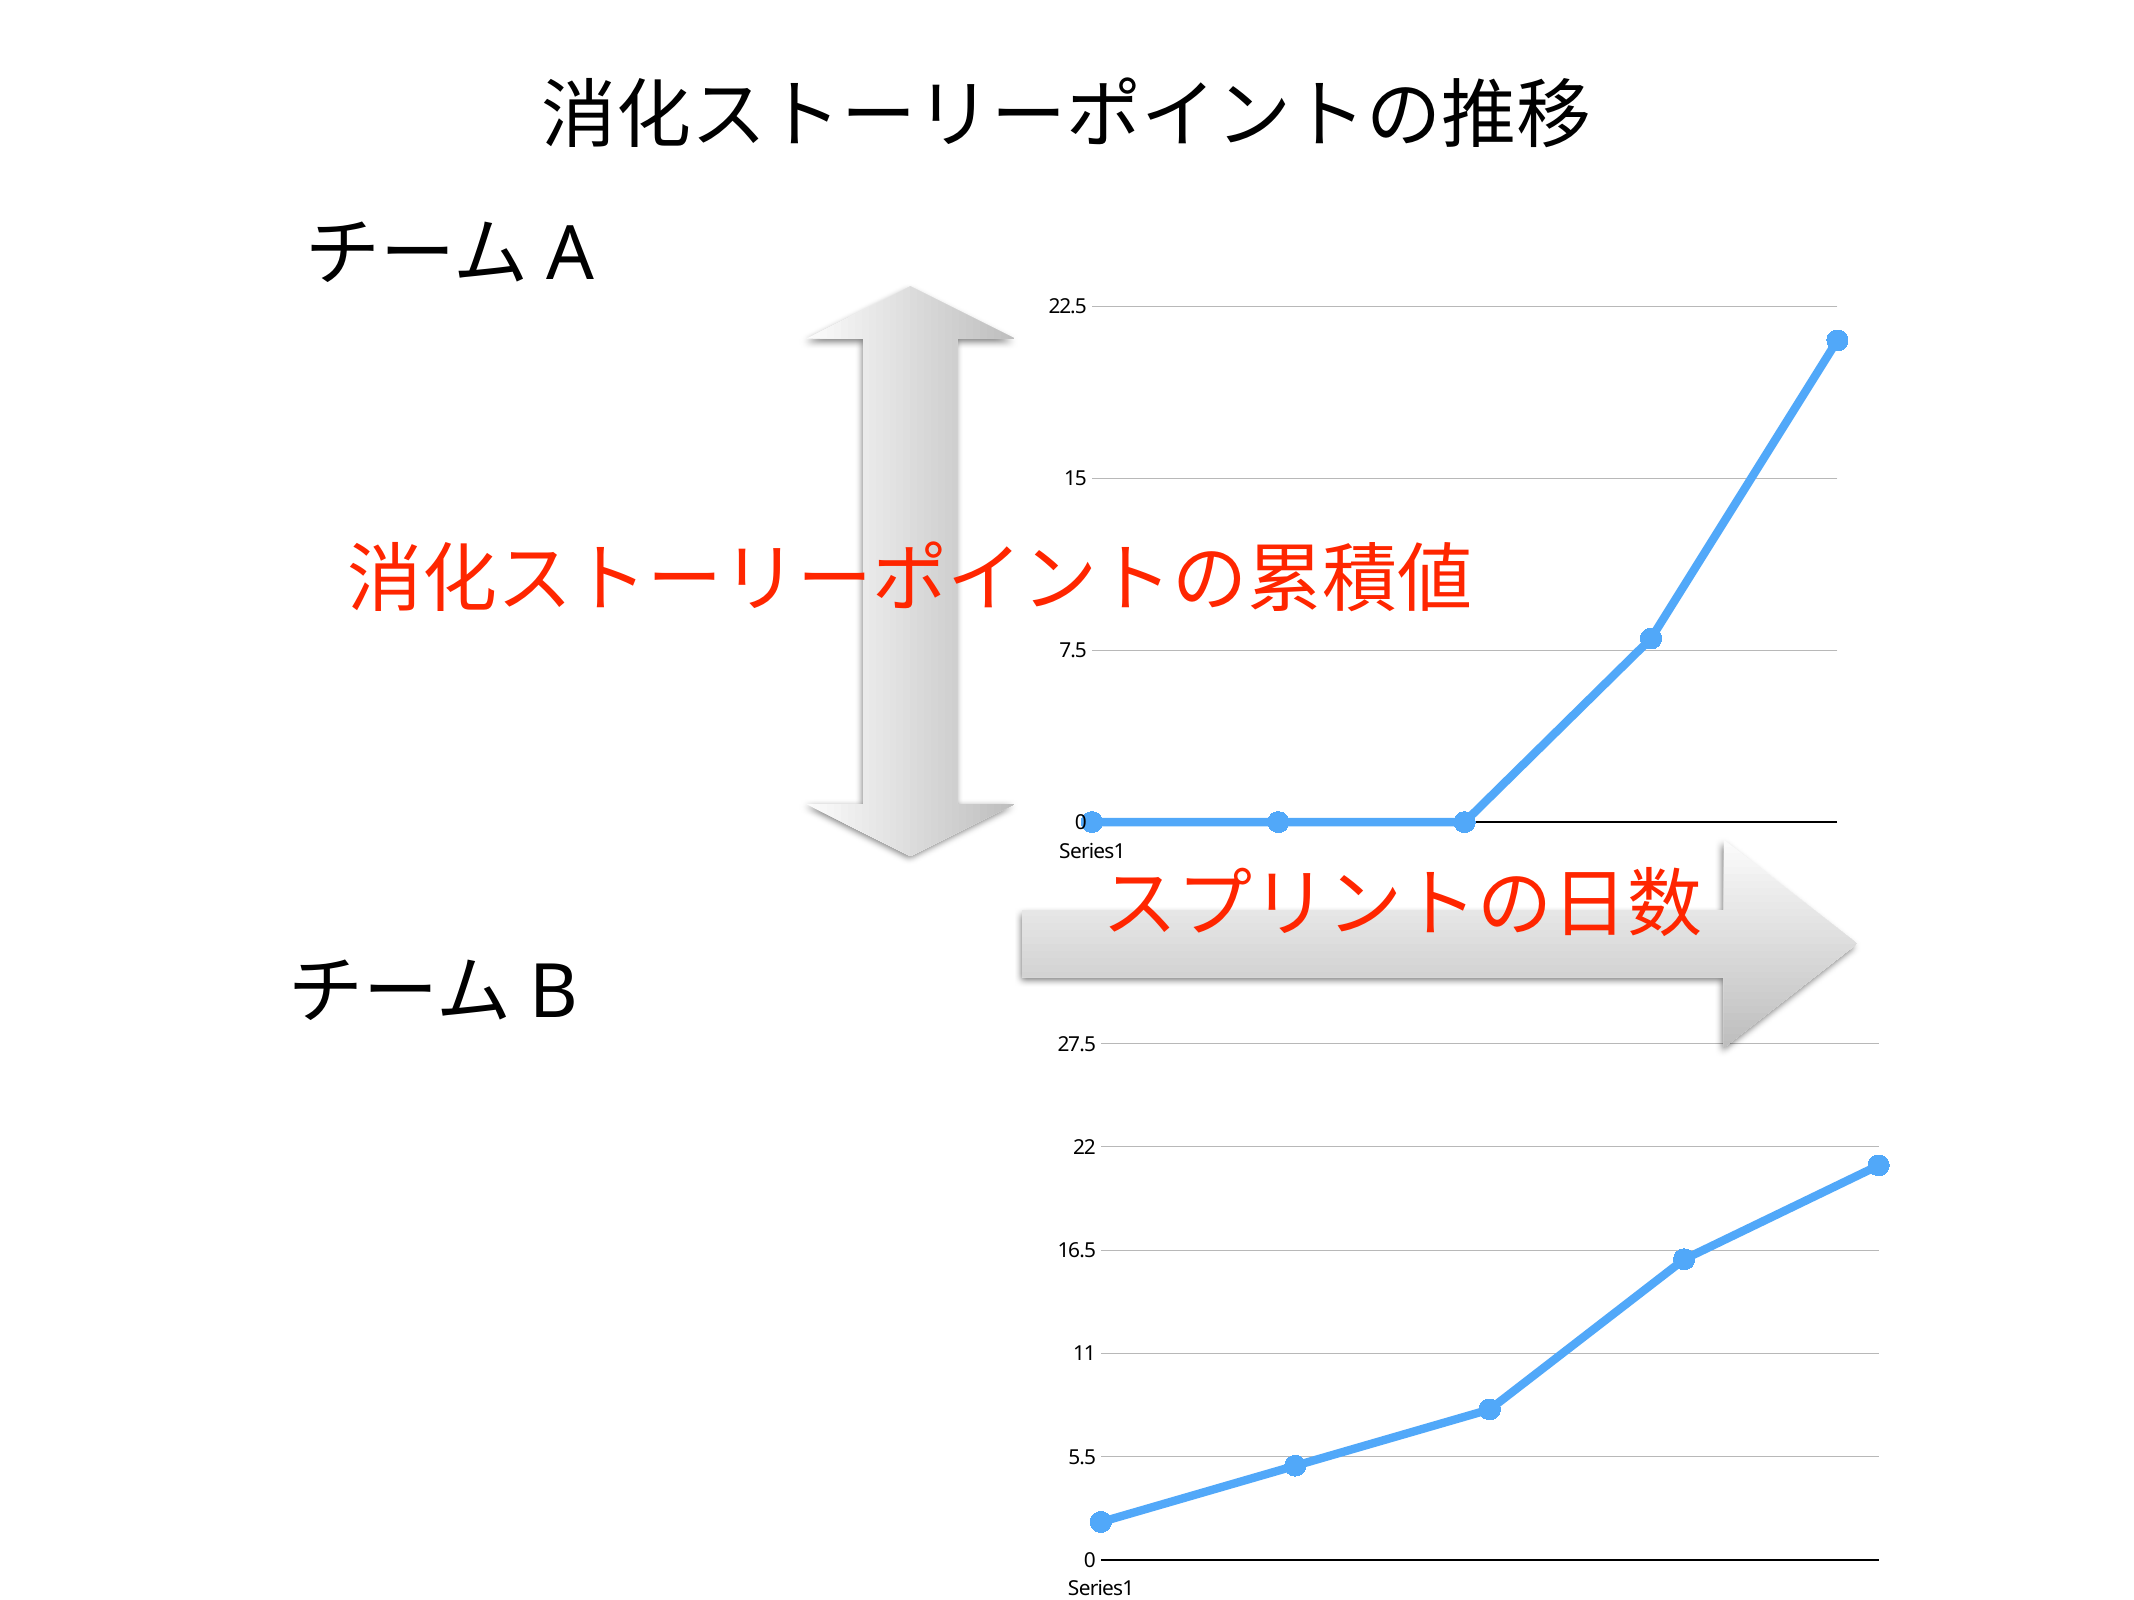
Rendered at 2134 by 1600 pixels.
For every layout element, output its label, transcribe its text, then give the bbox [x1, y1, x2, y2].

text_box 消化ストーリーポイントの累積値 [339, 521, 1017, 629]
text_box チームB [280, 934, 587, 1041]
text_box [806, 286, 1015, 521]
text_box 消化ストーリーポイントの推移 [375, 58, 1759, 165]
text_box チームA [297, 196, 603, 304]
text_box [1022, 871, 1858, 1015]
chart [1022, 285, 1857, 865]
text_box [806, 629, 1015, 857]
chart [1031, 1022, 1898, 1600]
text_box スプリントの日数 [1093, 871, 1711, 954]
